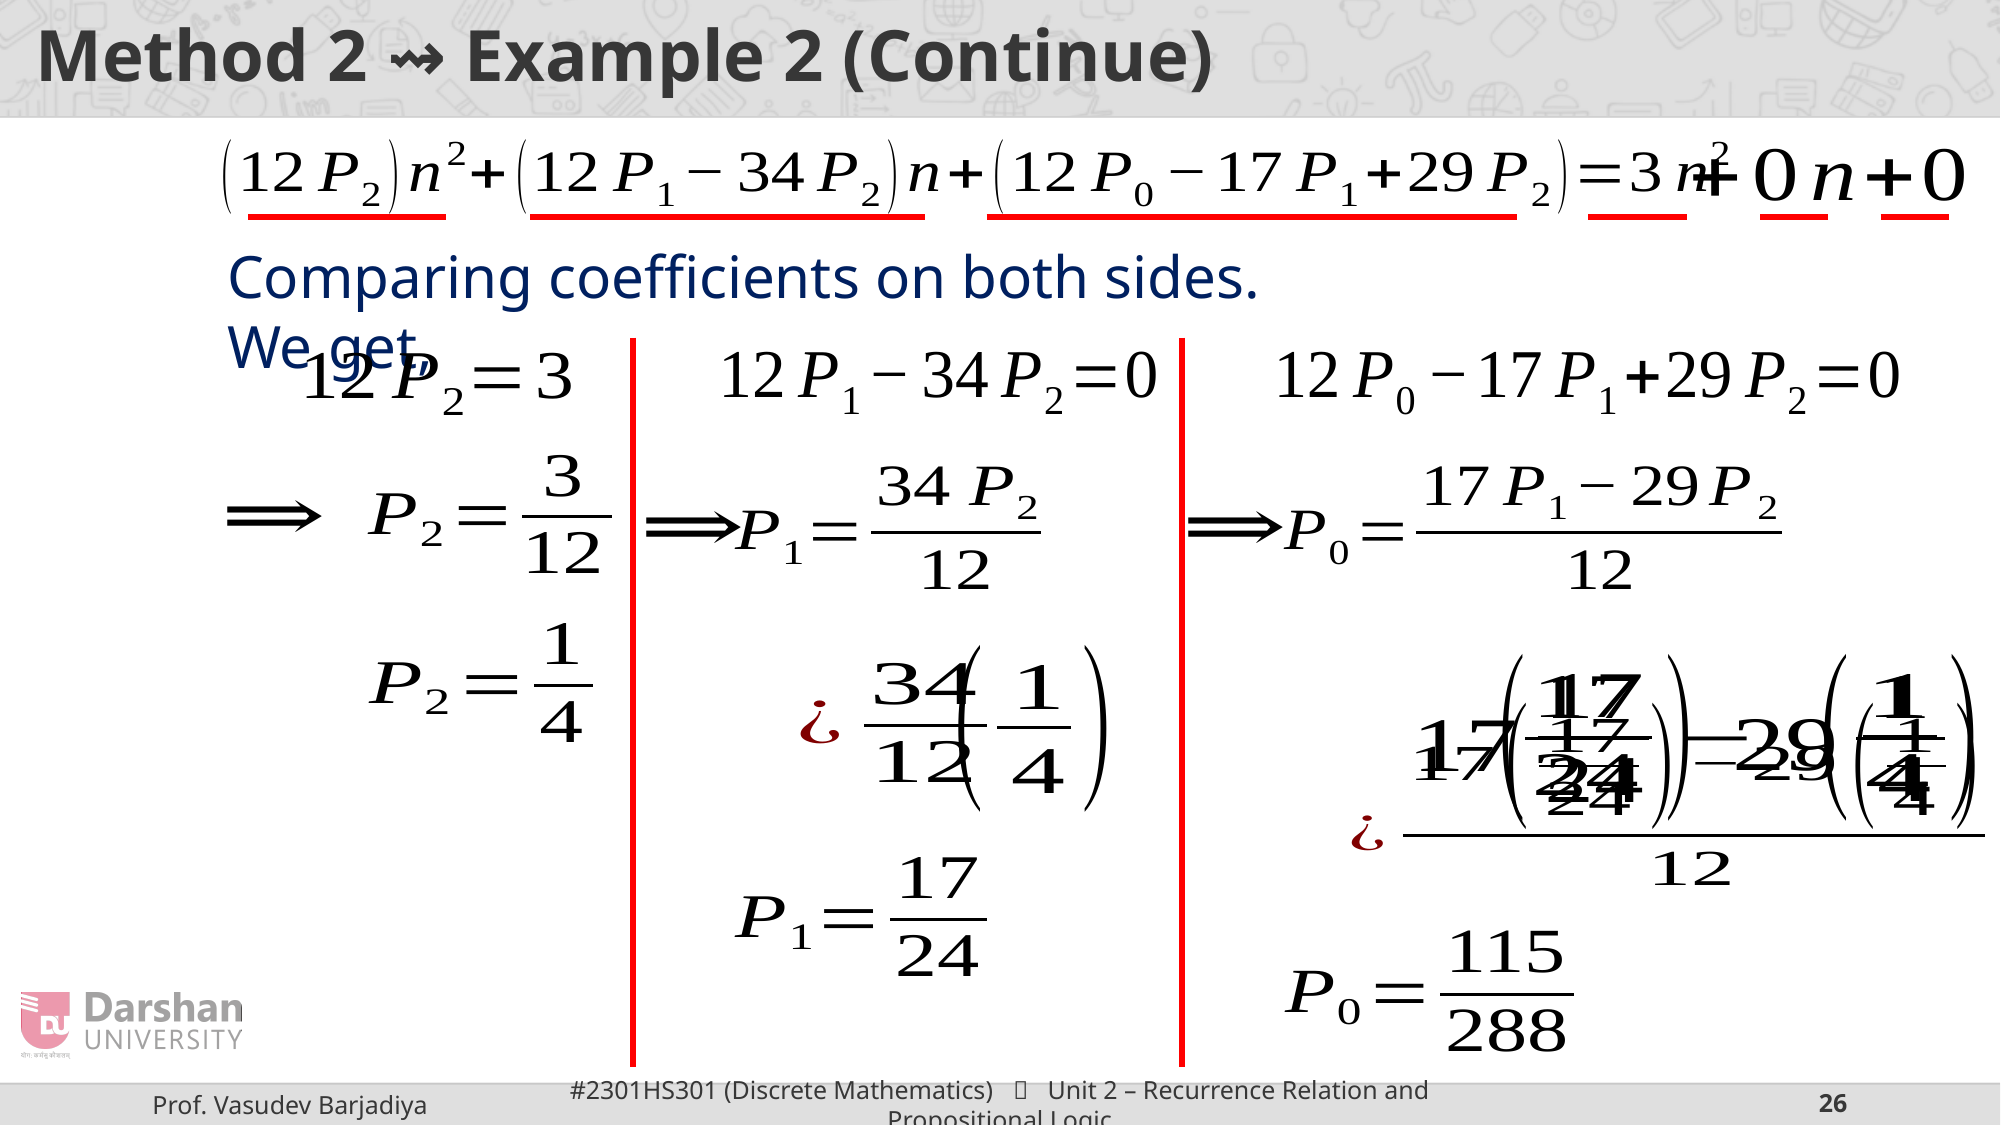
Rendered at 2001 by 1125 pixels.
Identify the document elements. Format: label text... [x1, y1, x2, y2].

title Method 2 ⇝ Example 2 (Continue) [0, 0, 2000, 117]
text_box Comparing coefficients on both sides. We get, [212, 232, 1328, 388]
